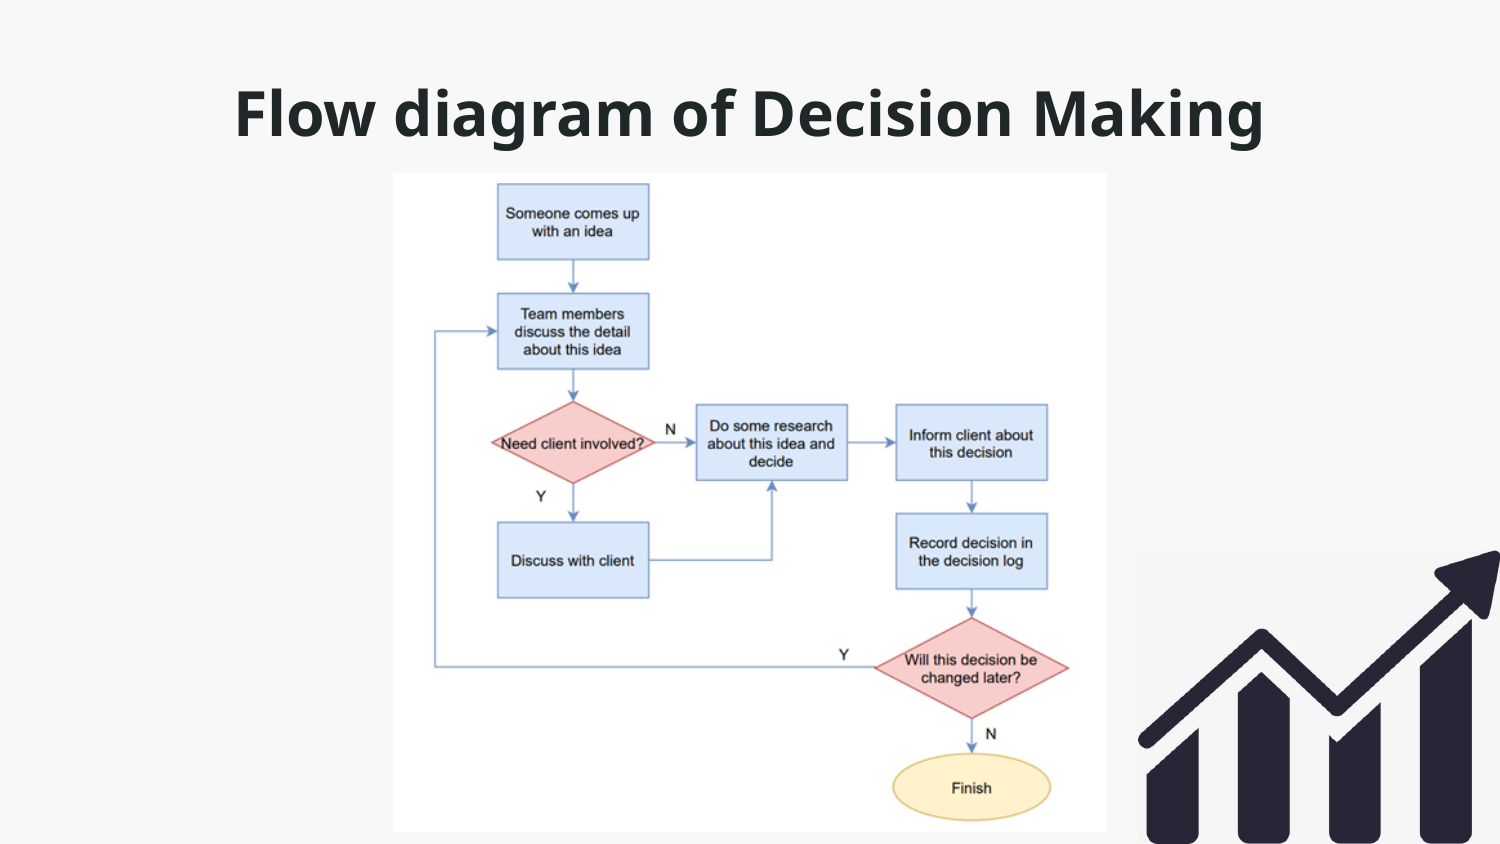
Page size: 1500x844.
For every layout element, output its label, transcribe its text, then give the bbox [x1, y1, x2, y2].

picture [1138, 550, 1500, 844]
text_box Flow diagram of Decision Making [0, 68, 1500, 155]
picture [392, 173, 1108, 832]
